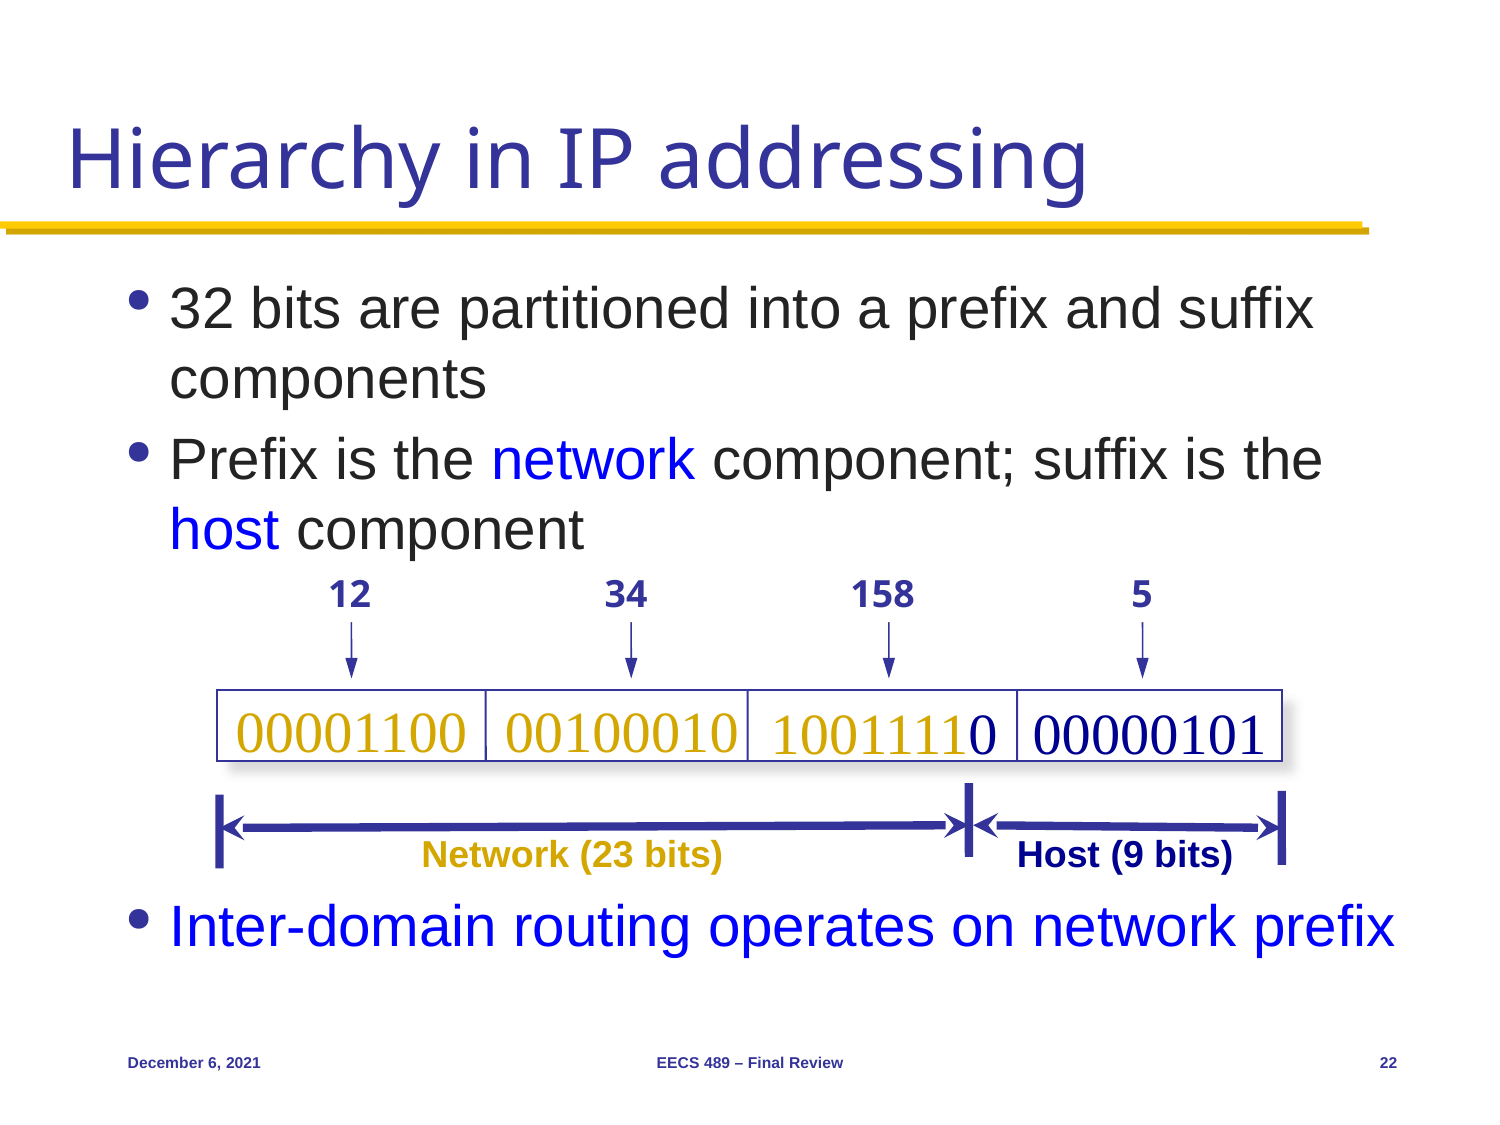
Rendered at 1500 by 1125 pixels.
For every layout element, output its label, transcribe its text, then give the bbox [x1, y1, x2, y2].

footer EECS 489 – Final Review [512, 1024, 988, 1101]
slide_number 22 [1312, 1024, 1413, 1101]
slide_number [112, 1024, 426, 1101]
title Hierarchy in IP addressing [49, 24, 1451, 213]
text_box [216, 562, 1284, 889]
list 32 bits are partitioned into a prefix and suffix components Prefix is the network component; suffix is the host component Inter-domain routing operates on network prefix [112, 262, 1450, 988]
